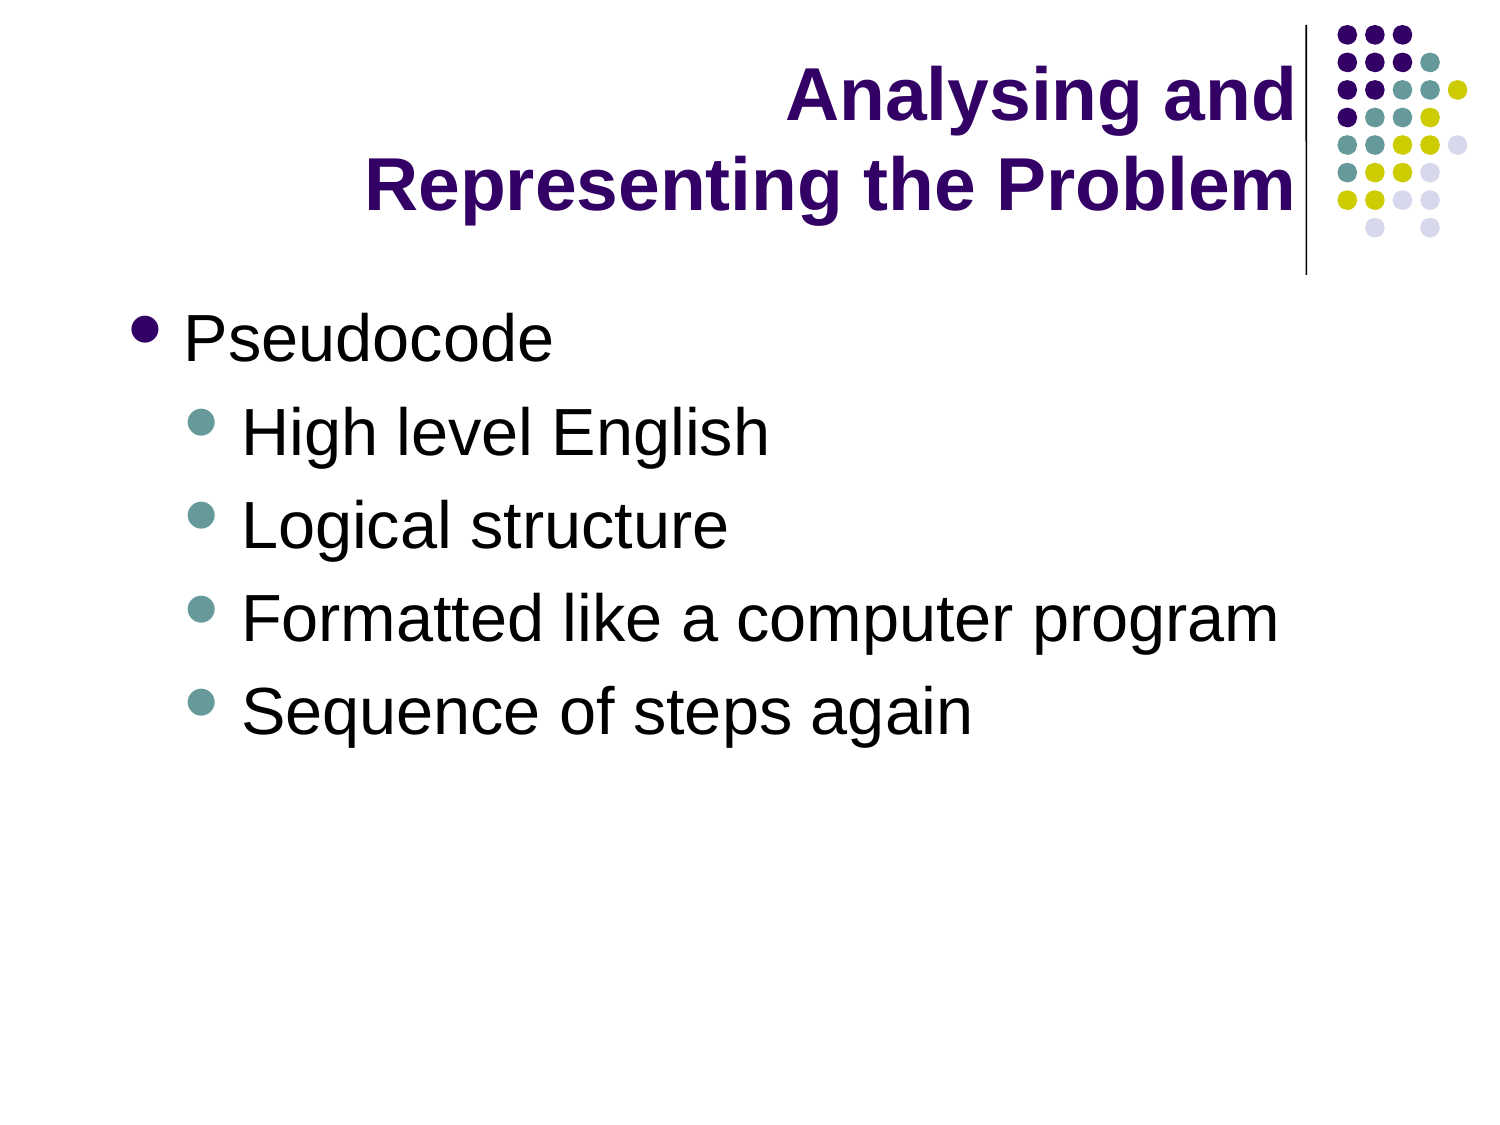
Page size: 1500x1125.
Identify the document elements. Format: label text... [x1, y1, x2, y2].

title Analysing and Representing the Problem [301, 20, 1313, 233]
list Pseudocode High level English Logical structure Formatted like a computer program Sequence of steps again [112, 287, 1400, 1063]
